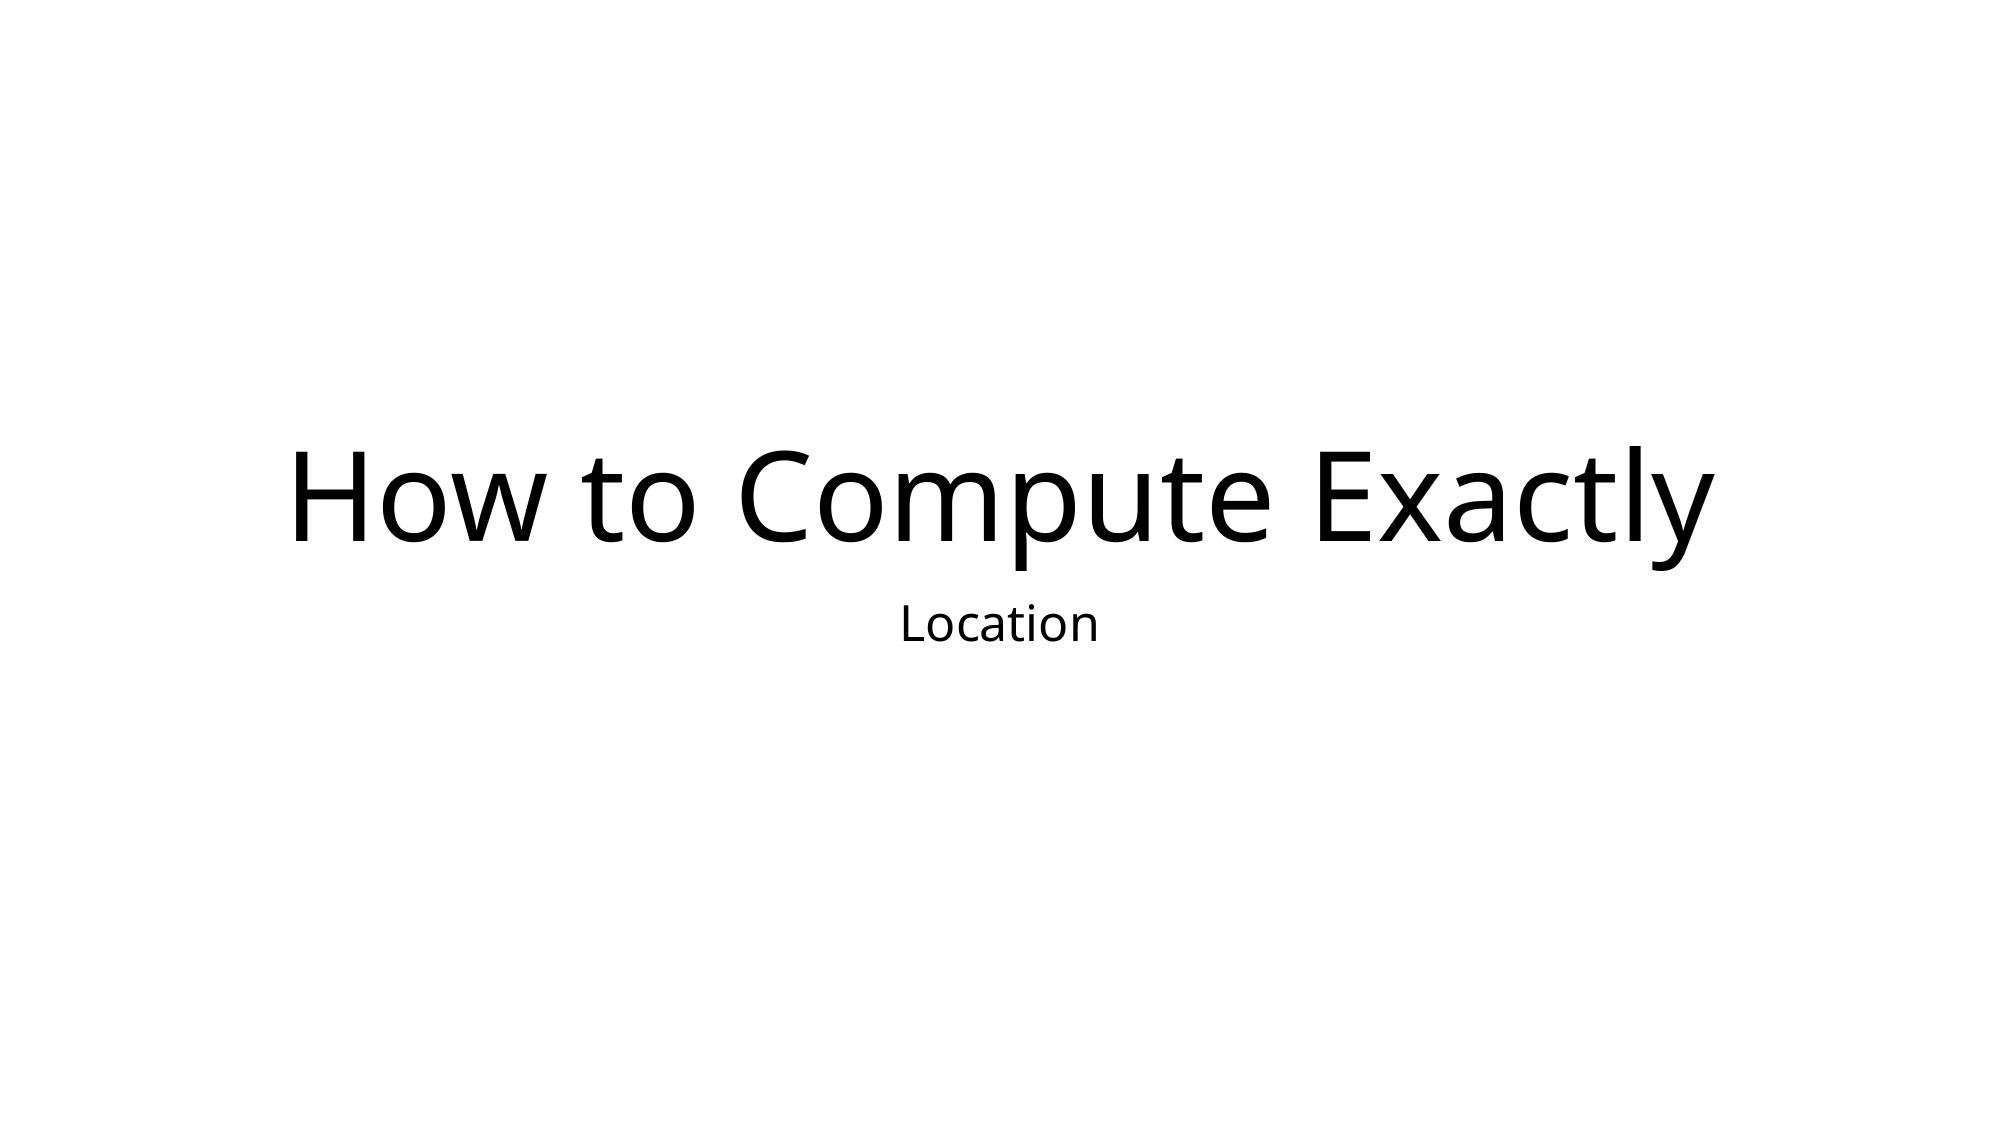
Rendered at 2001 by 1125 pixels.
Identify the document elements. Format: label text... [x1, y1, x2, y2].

title How to Compute Exactly [249, 184, 1750, 576]
subtitle Location [249, 590, 1750, 863]
